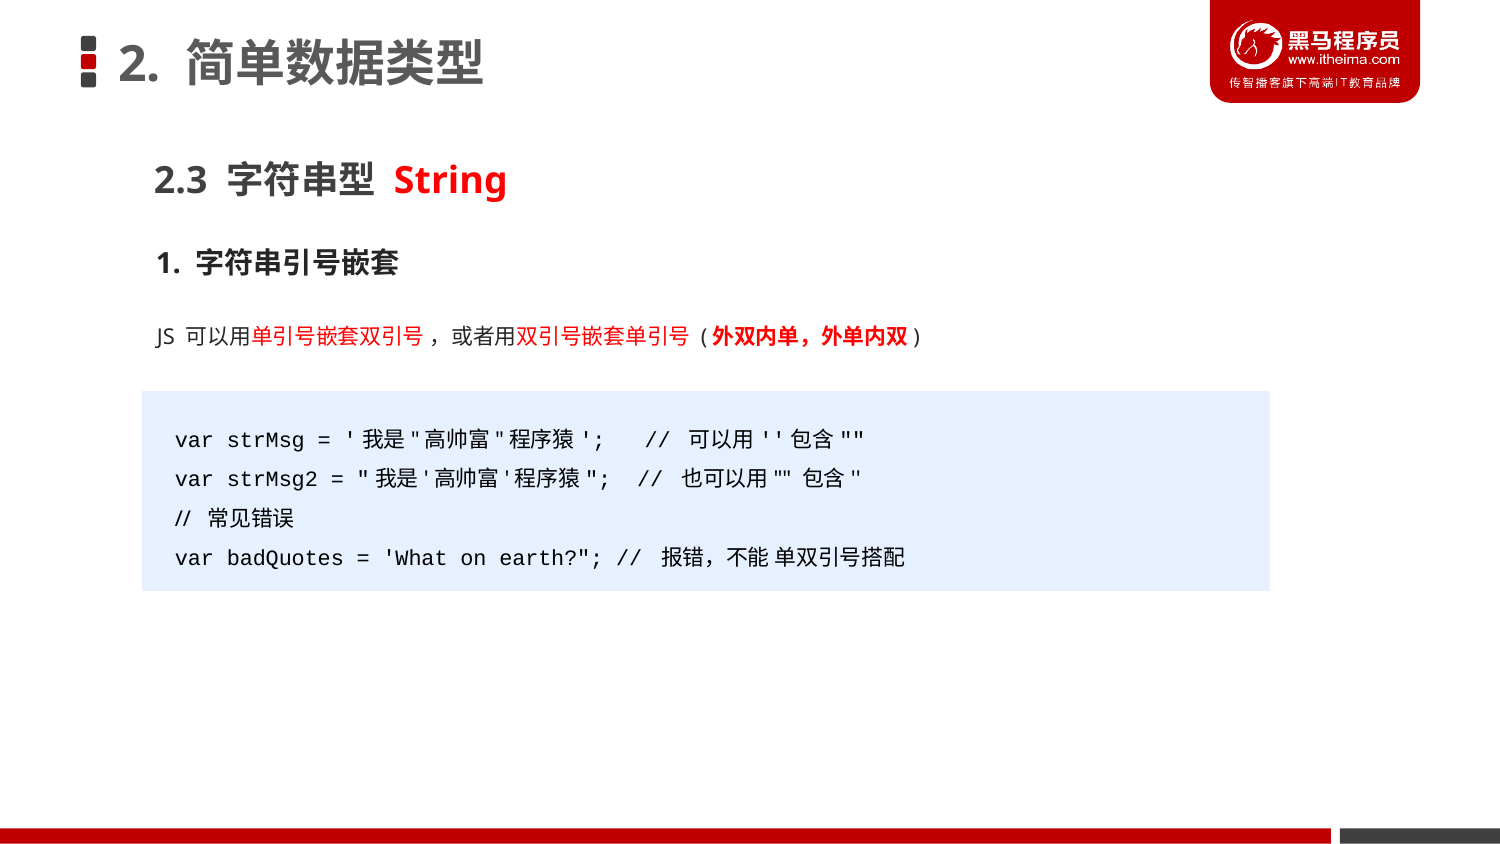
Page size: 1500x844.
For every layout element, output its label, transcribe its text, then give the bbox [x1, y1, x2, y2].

title 2. 简单数据类型 [103, 0, 1209, 130]
text_box 1. 字符串引号嵌套 [141, 219, 718, 287]
text_box var strMsg = '我是"高帅富"程序猿'; // 可以用''包含"" var strMsg2 = "我是'高帅富'程序猿"; // 也可以用"" 包含'' // 常见错误 var badQuotes = 'What on earth?"; // 报错，不能 单双引号搭配 [141, 390, 1271, 592]
text_box JS 可以用单引号嵌套双引号 ，或者用双引号嵌套单引号 (外双内单，外单内双) [142, 302, 1452, 391]
picture [1211, 11, 1419, 97]
text_box 2.3 字符串型 String [139, 153, 1209, 243]
